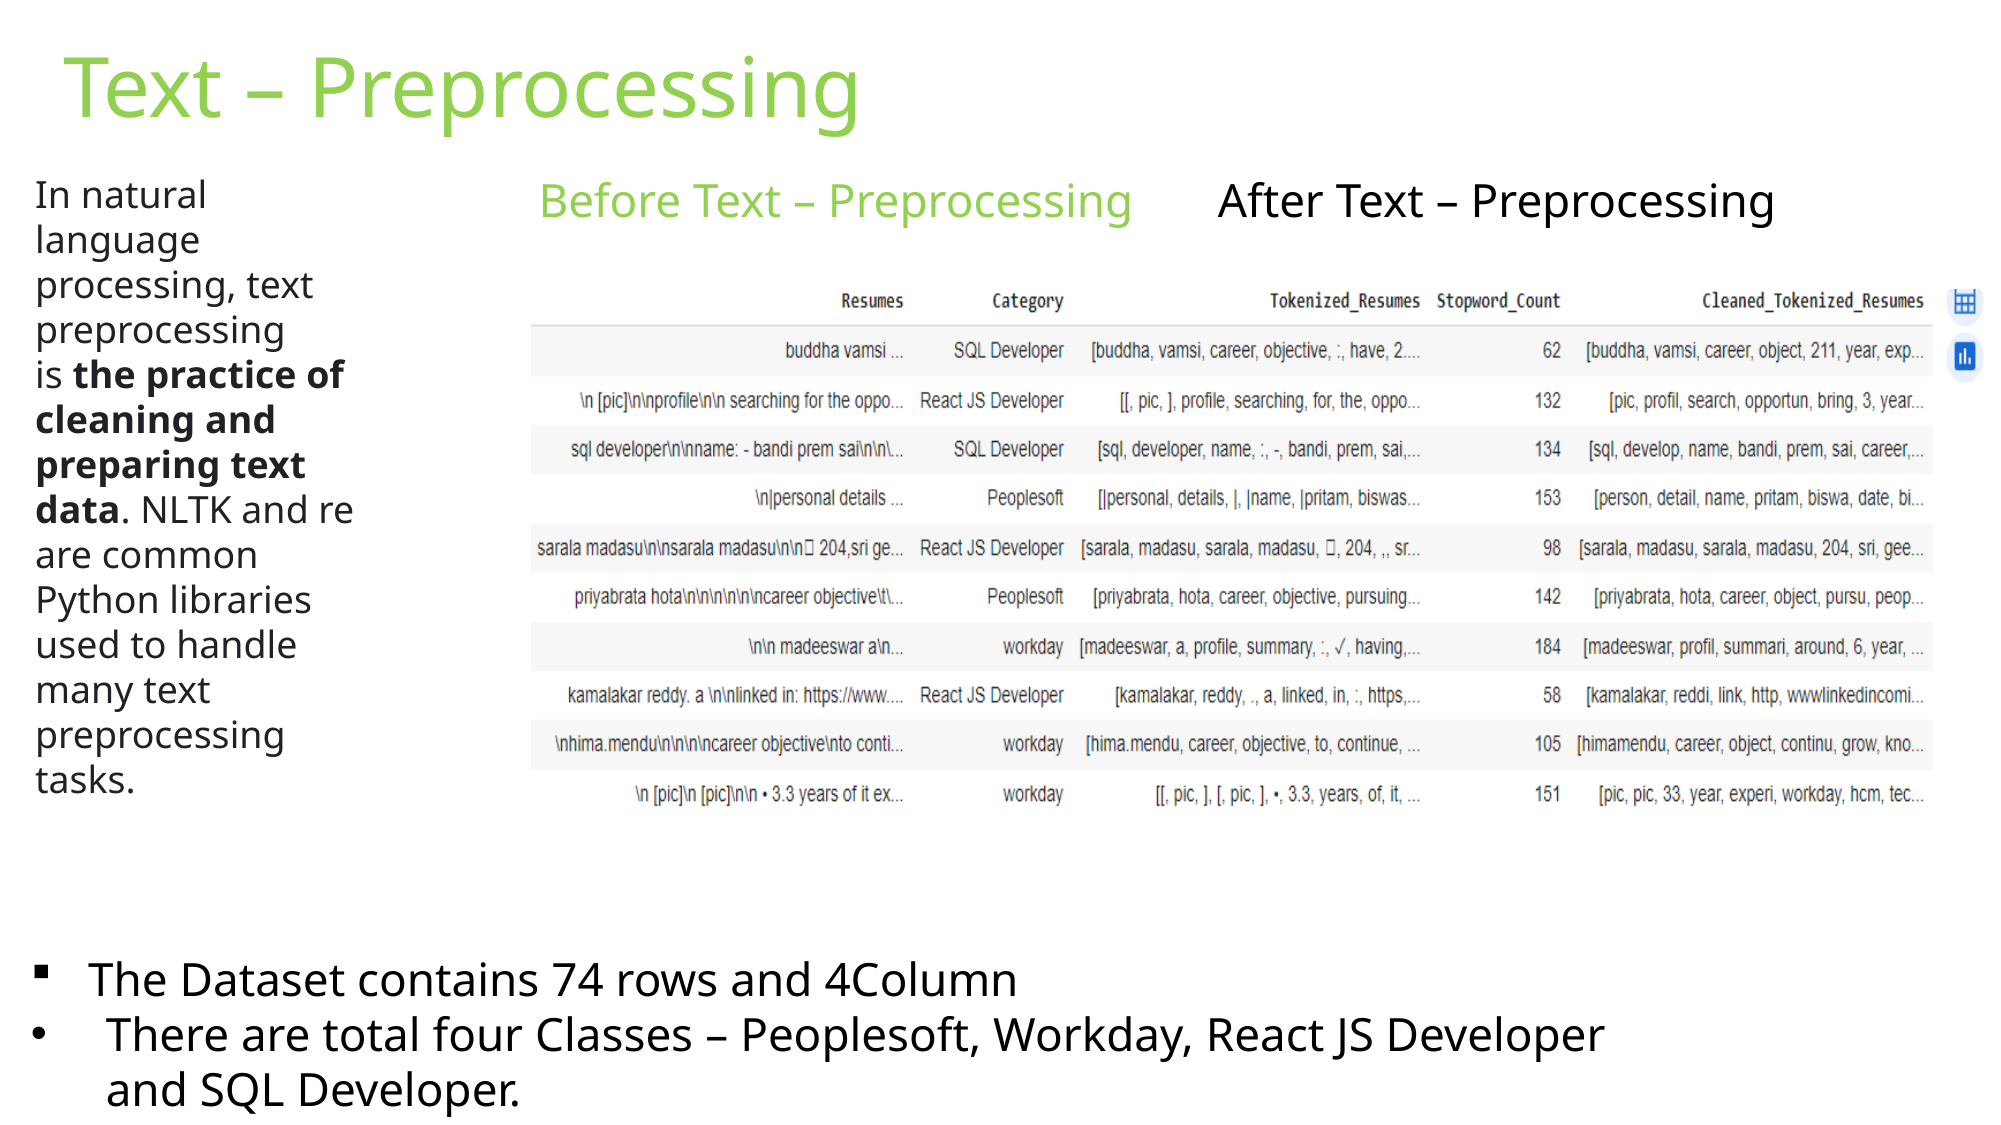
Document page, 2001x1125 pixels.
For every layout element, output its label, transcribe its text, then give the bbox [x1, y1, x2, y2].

picture [531, 289, 1987, 836]
text_box The Dataset contains 74 rows and 4Column There are total four Classes – Peoplesoft, Workday, React JS Developer and SQL Developer. [16, 943, 1695, 1123]
text_box Text – Preprocessing [48, 26, 1222, 141]
text_box In natural language processing, text preprocessing is the practice of cleaning and preparing text data. NLTK and re are common Python libraries used to handle many text preprocessing tasks. [0, 164, 388, 809]
text_box Before Text – Preprocessing After Text – Preprocessing [403, 164, 1940, 234]
